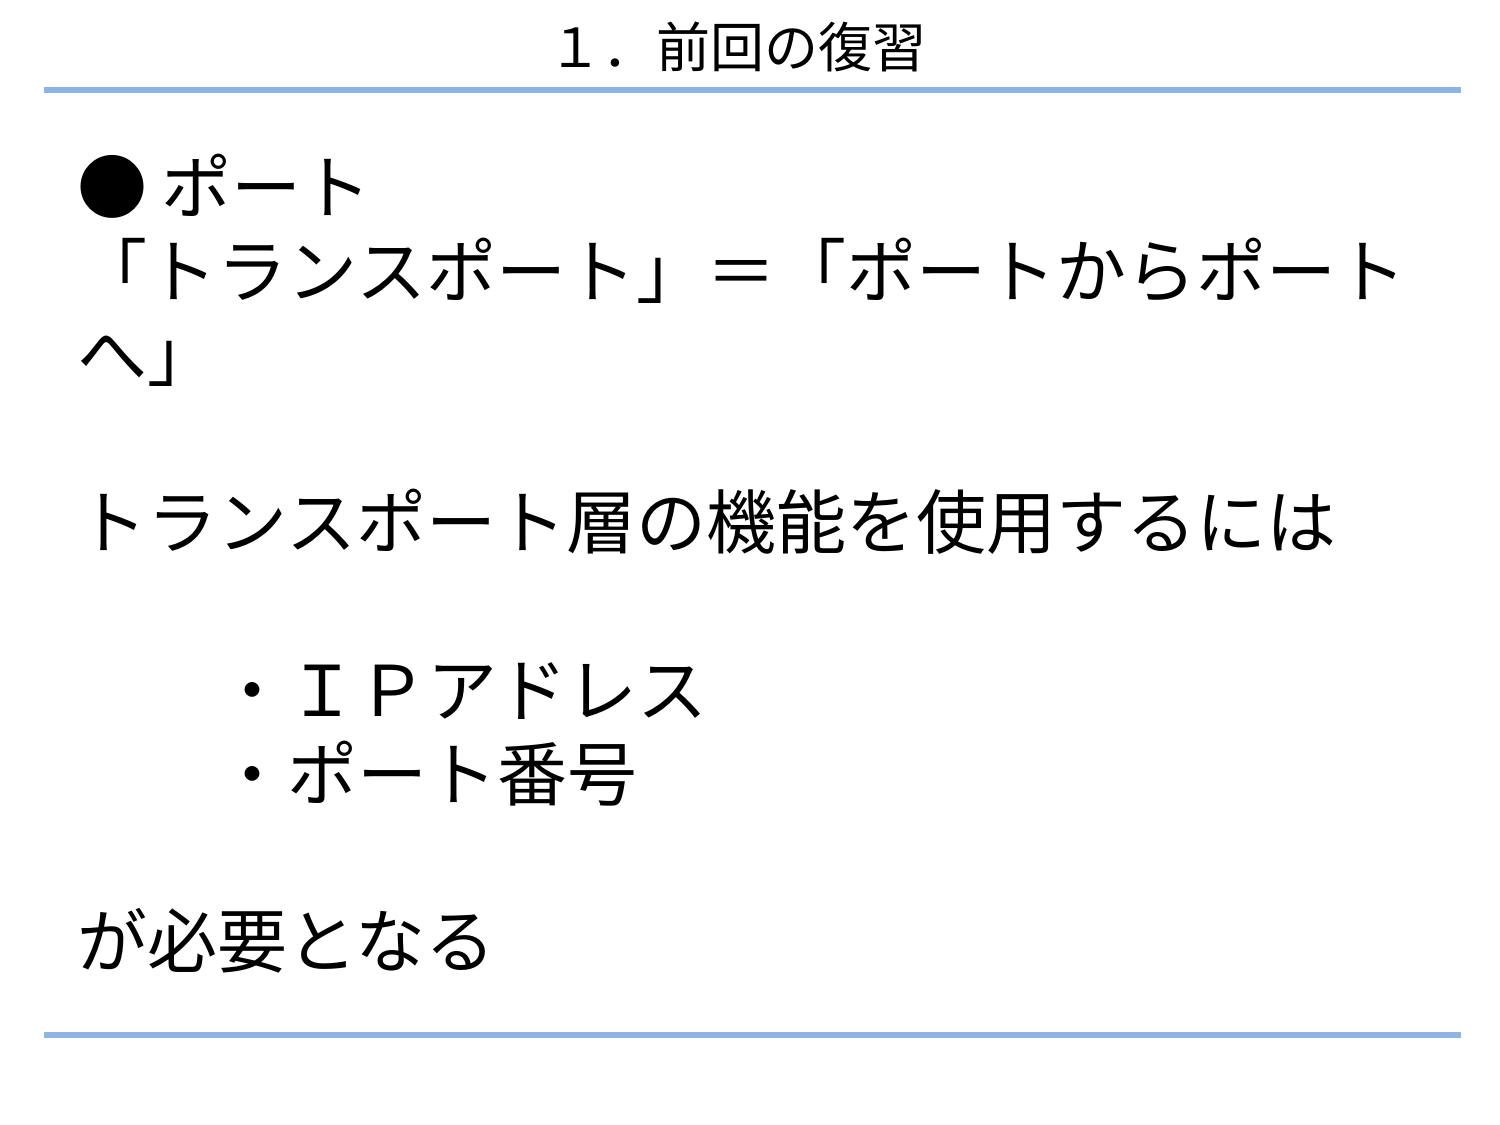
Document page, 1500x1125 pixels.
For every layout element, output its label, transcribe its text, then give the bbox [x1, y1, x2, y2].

text_box １．前回の復習 [62, 5, 1413, 86]
title ●ポート 「トランスポート」＝「ポートからポートへ」 トランスポート層の機能を使用するには ・ＩＰアドレス ・ポート番号 が必要となる [62, 131, 1447, 994]
